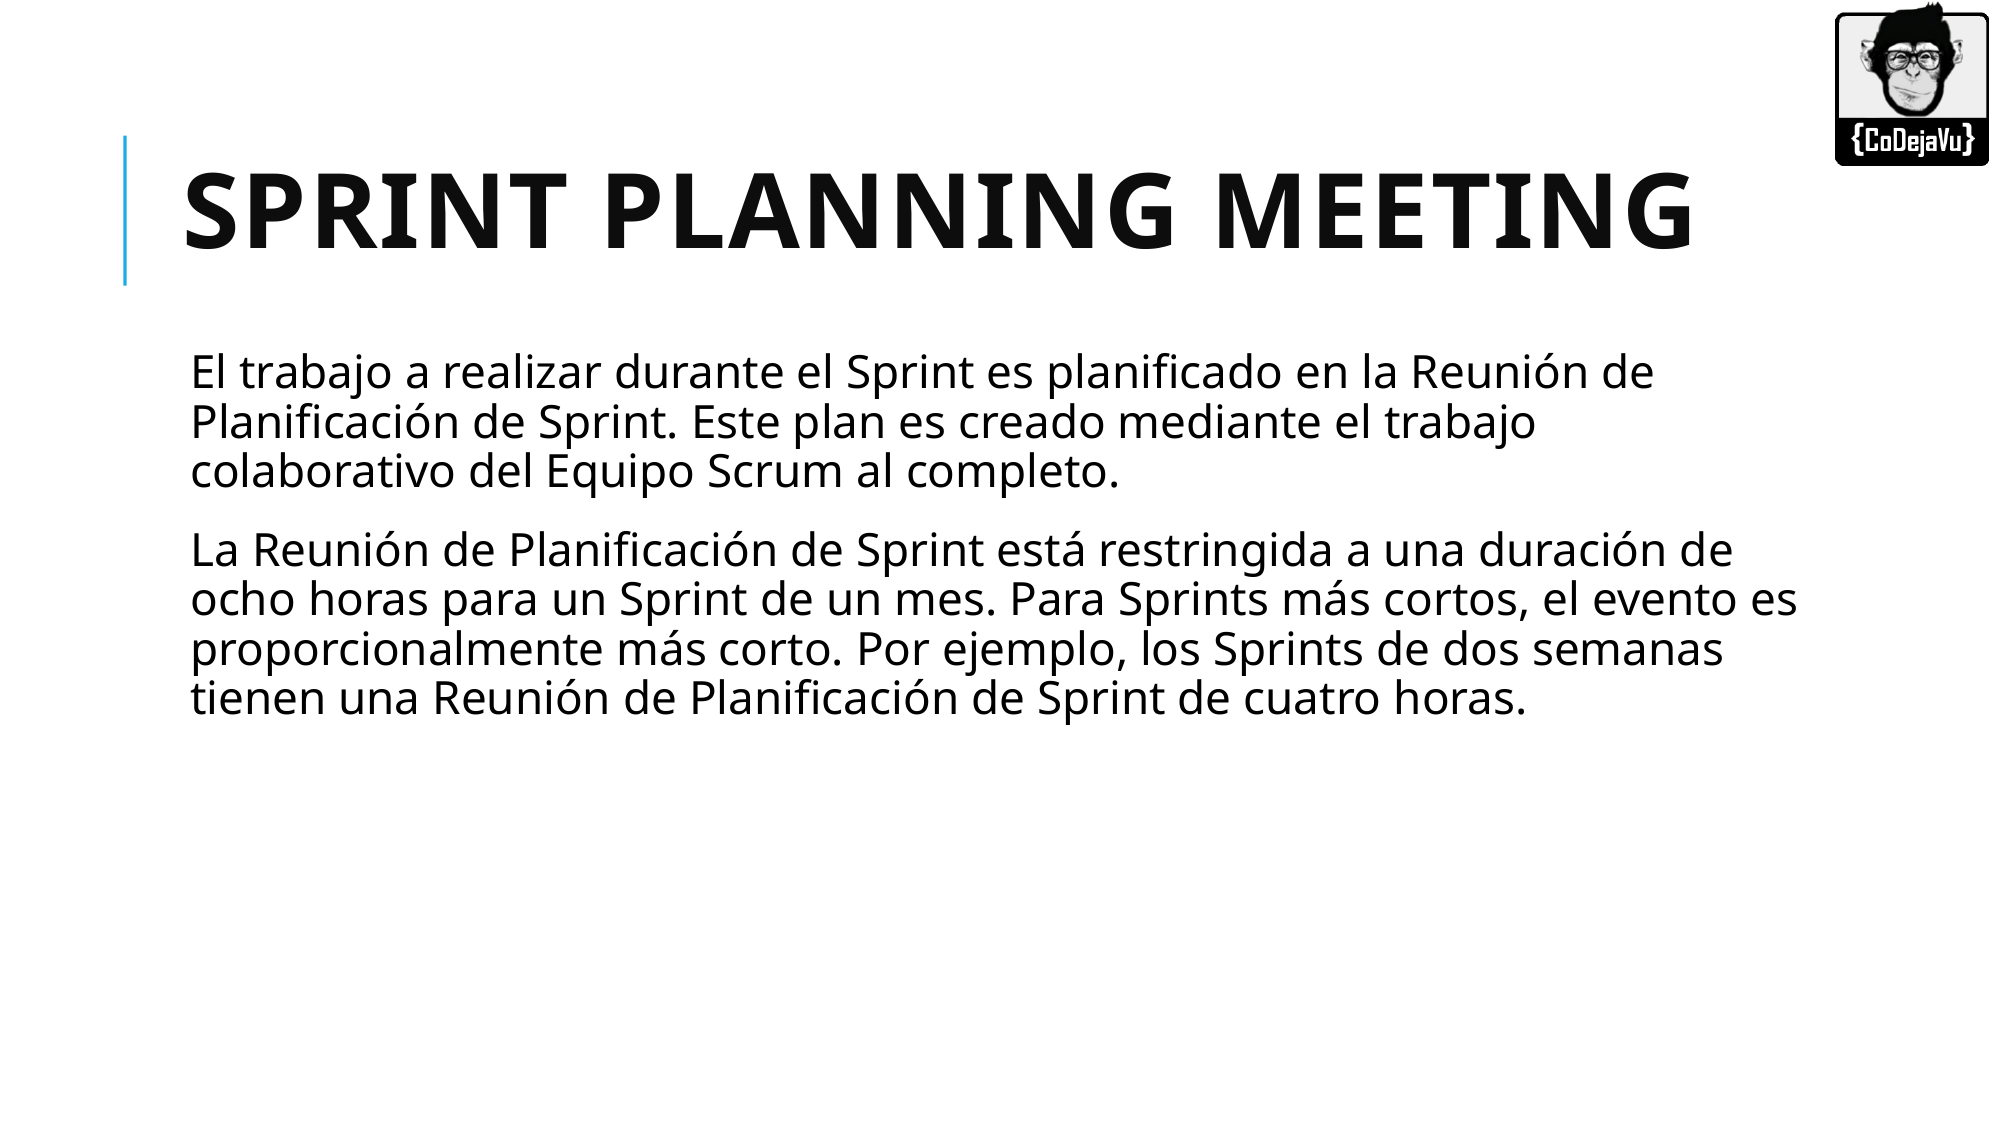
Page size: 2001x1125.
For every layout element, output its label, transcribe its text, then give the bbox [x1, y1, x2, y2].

text_box El trabajo a realizar durante el Sprint es planificado en la Reunión de Planificación de Sprint. Este plan es creado mediante el trabajo colaborativo del Equipo Scrum al completo. La Reunión de Planificación de Sprint está restringida a una duración de ocho horas para un Sprint de un mes. Para Sprints más cortos, el evento es proporcionalmente más corto. Por ejemplo, los Sprints de dos semanas tienen una Reunión de Planificación de Sprint de cuatro horas. [168, 341, 1810, 1035]
picture [1835, 0, 1989, 167]
text_box Sprint Planning Meeting [167, 95, 1763, 342]
